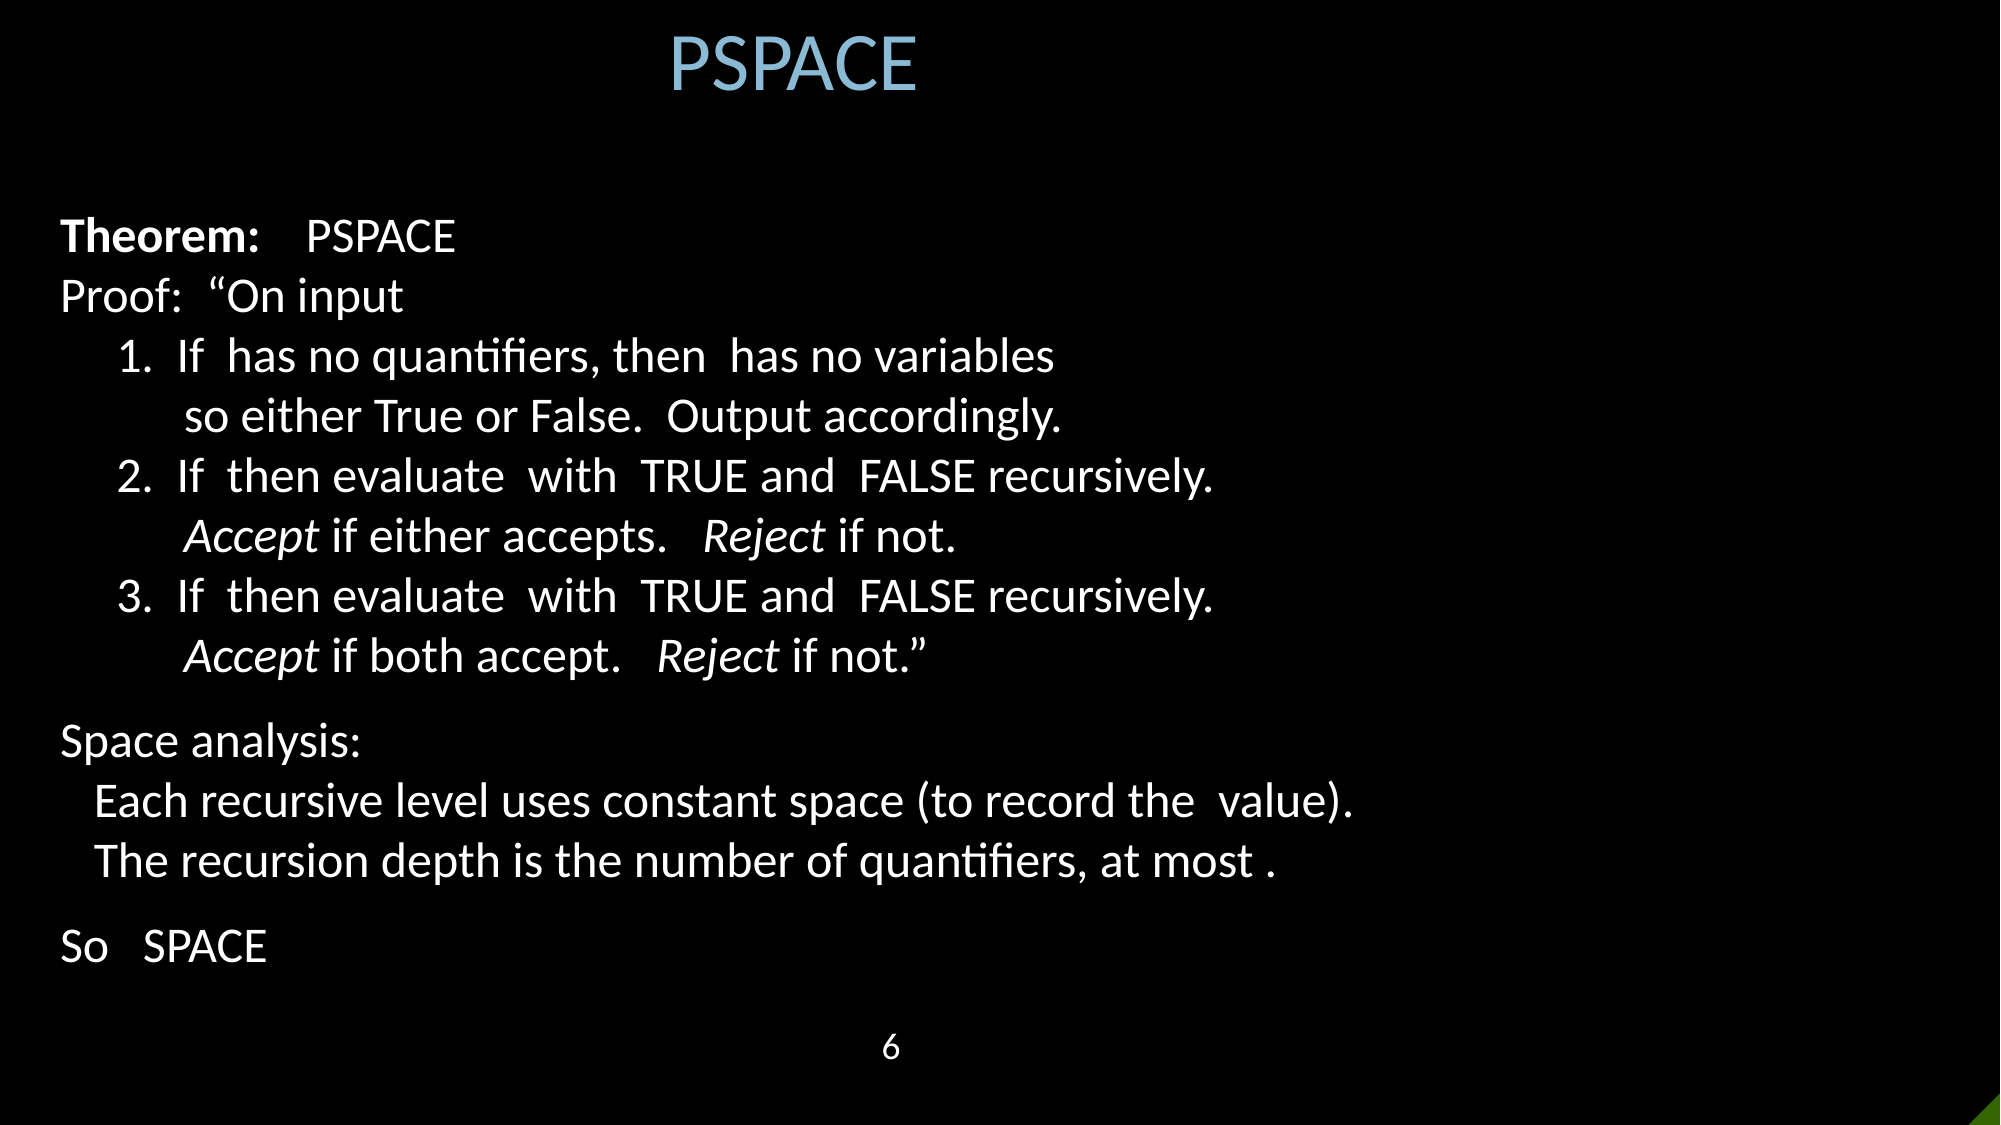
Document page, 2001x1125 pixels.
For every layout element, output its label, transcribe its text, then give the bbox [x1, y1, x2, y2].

text_box 6 [866, 1014, 916, 1074]
text_box [1968, 1093, 2000, 1125]
